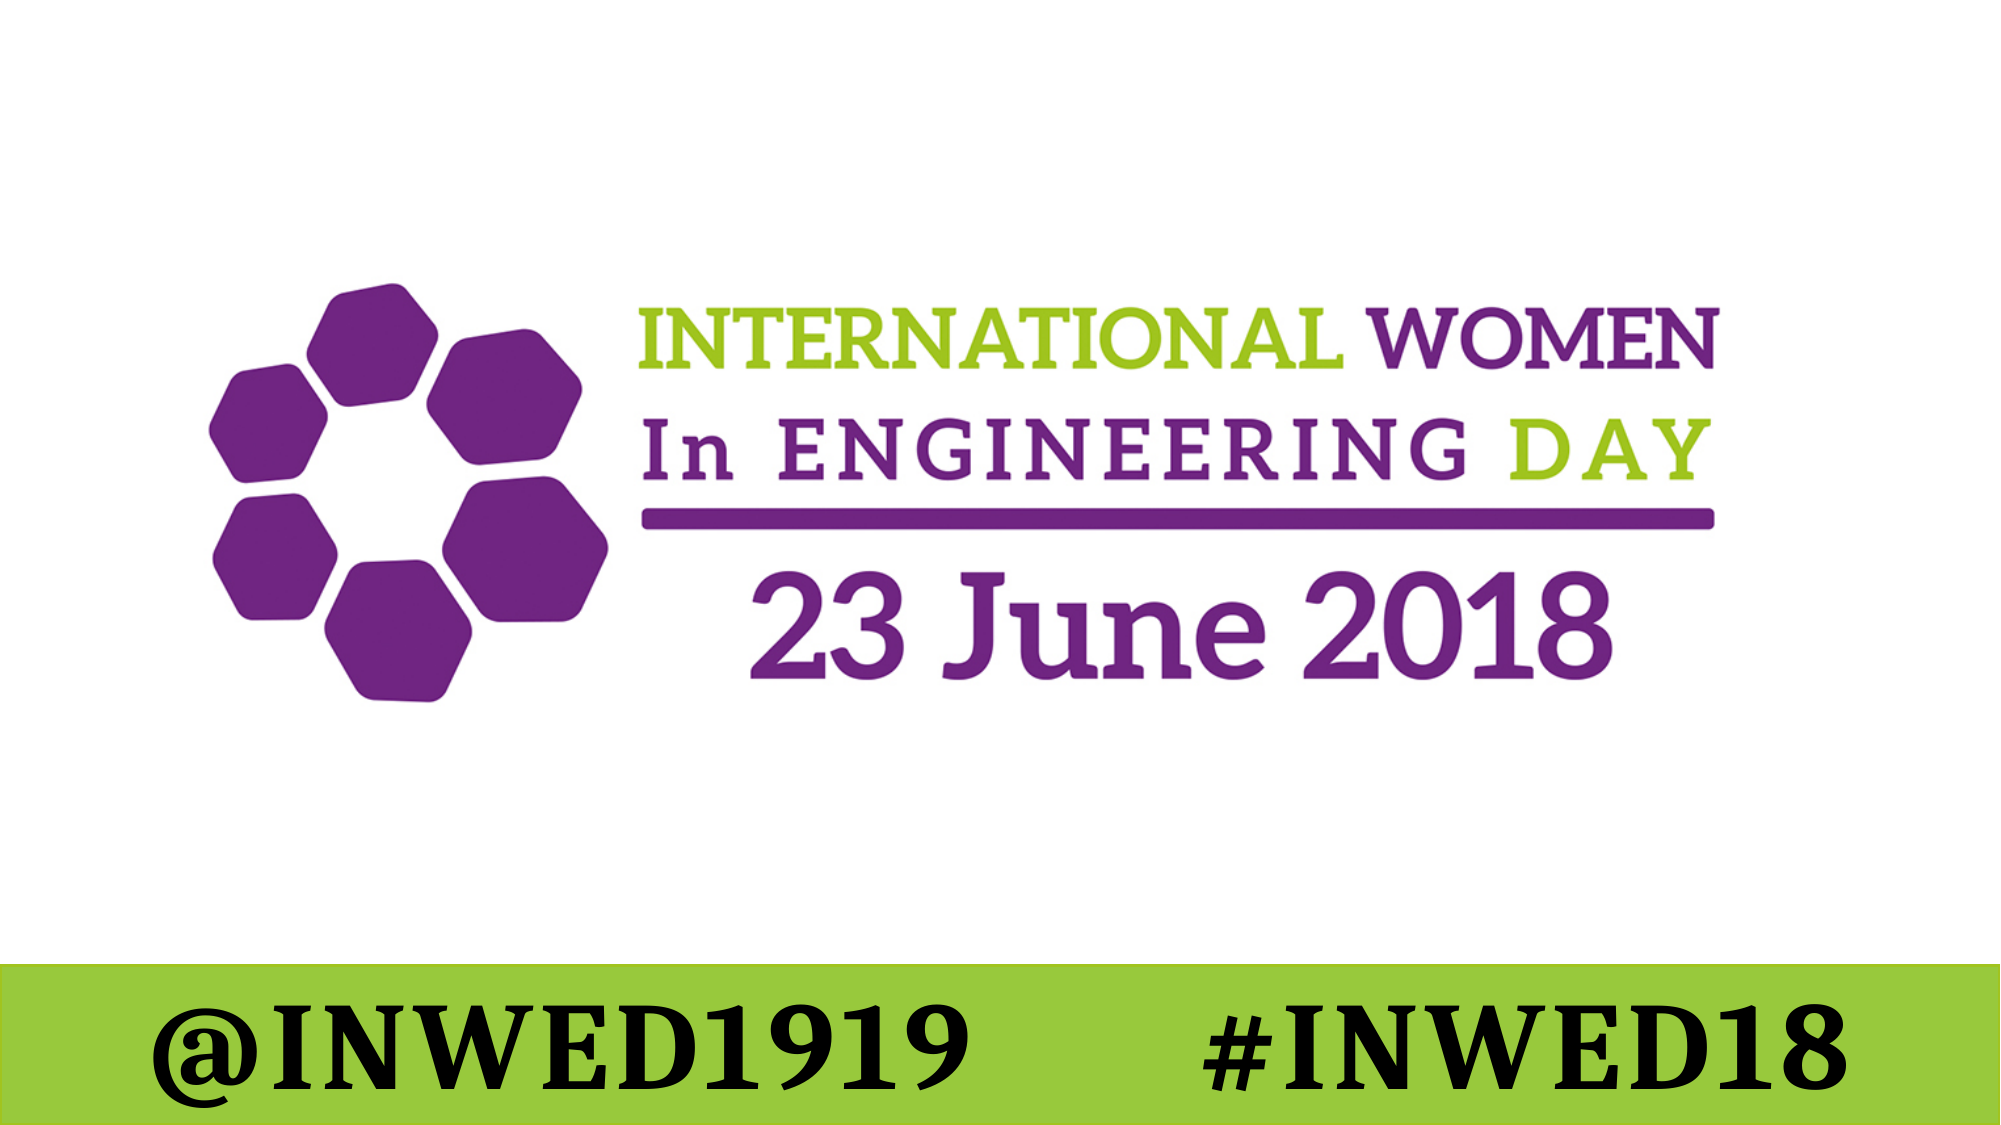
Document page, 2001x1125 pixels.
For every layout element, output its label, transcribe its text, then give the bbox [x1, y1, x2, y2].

text_box [0, 965, 2000, 1125]
picture [130, 139, 1796, 847]
text_box @INWED1919 #INWED18 [134, 946, 1866, 1124]
